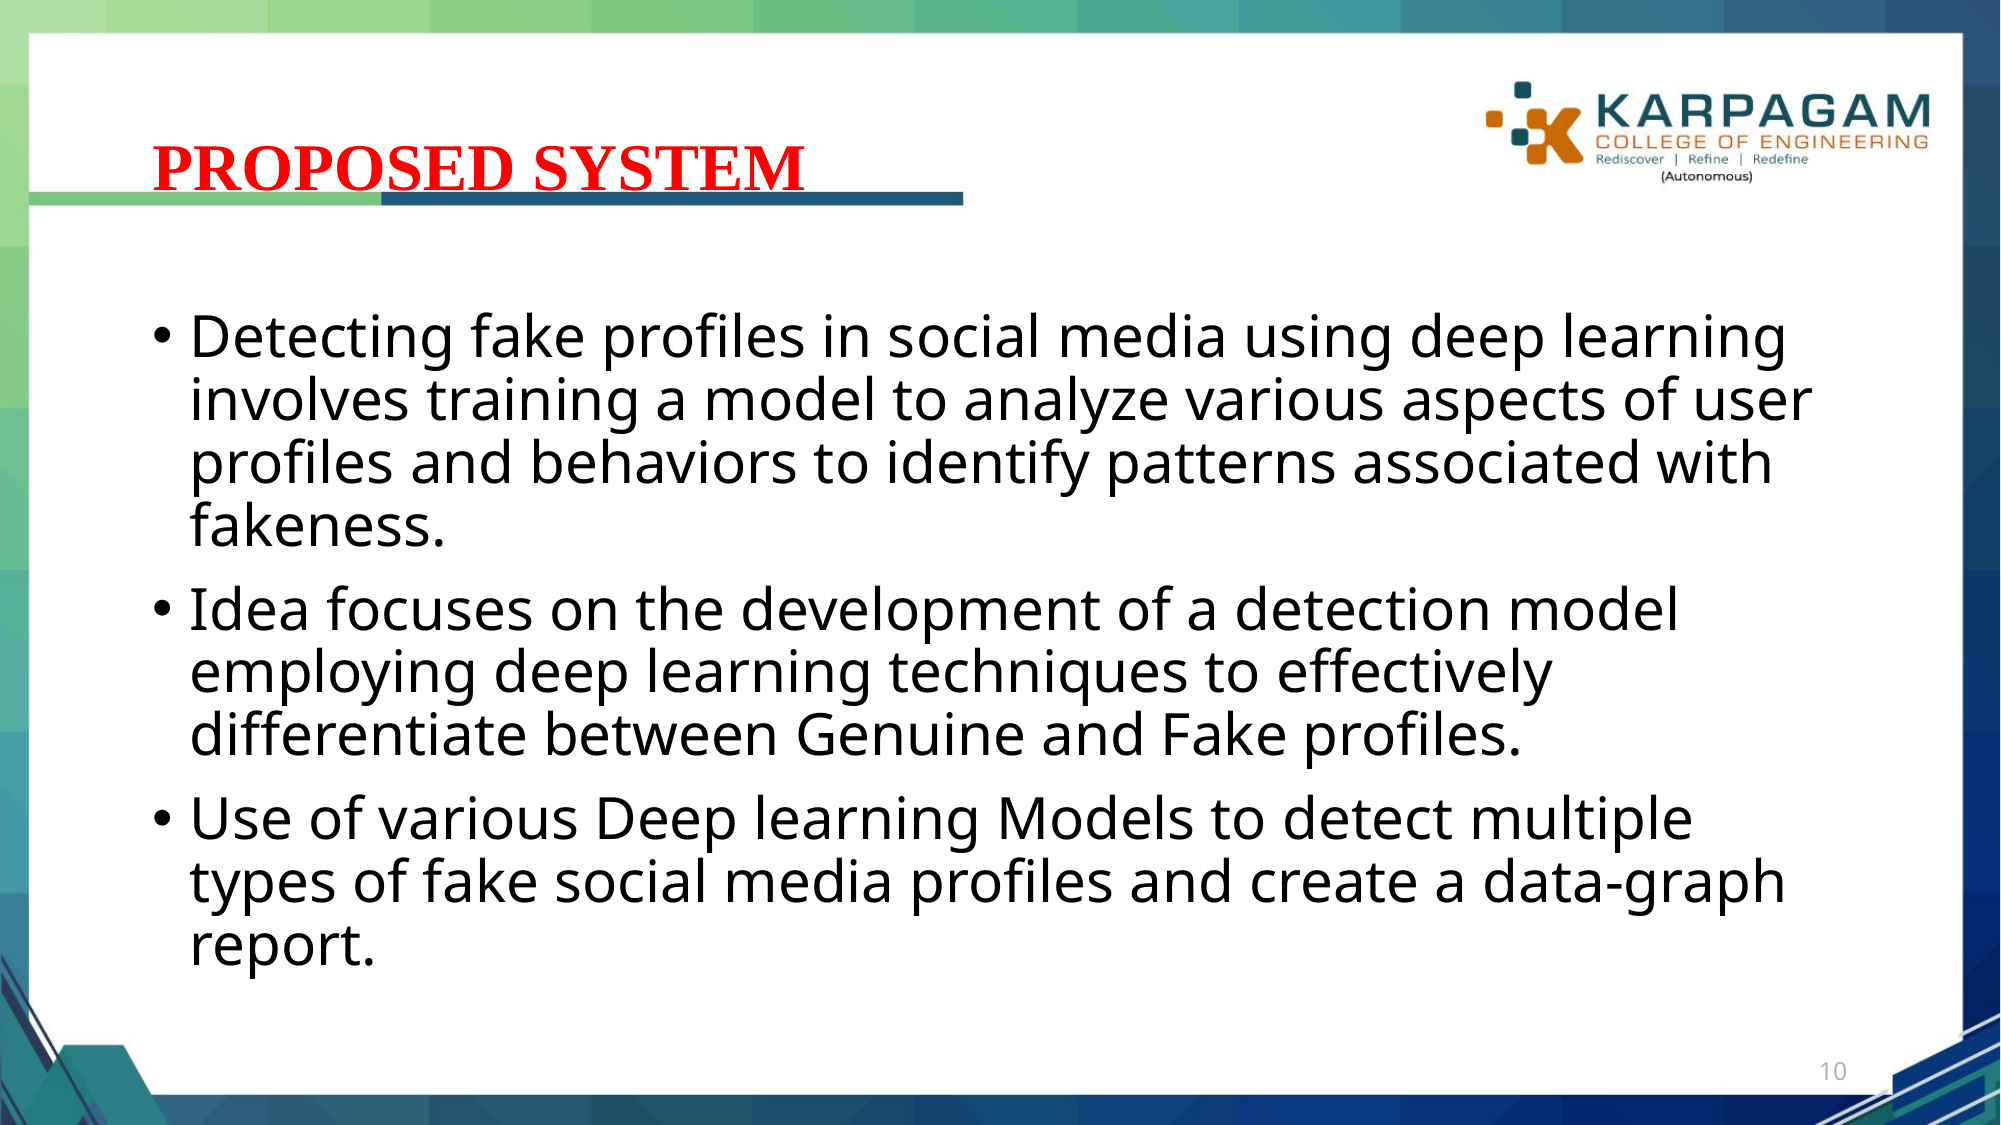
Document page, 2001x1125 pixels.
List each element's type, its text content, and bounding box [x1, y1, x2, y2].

slide_number 10 [1412, 1042, 1863, 1103]
list Detecting fake profiles in social media using deep learning involves training a model to analyze various aspects of user profiles and behaviors to identify patterns associated with fakeness. Idea focuses on the development of a detection model employing deep learning techniques to effectively differentiate between Genuine and Fake profiles. Use of various Deep learning Models to detect multiple types of fake social media profiles and create a data-graph report. [137, 299, 1863, 1014]
title PROPOSED SYSTEM [137, 59, 1863, 278]
picture [0, 0, 2001, 1125]
